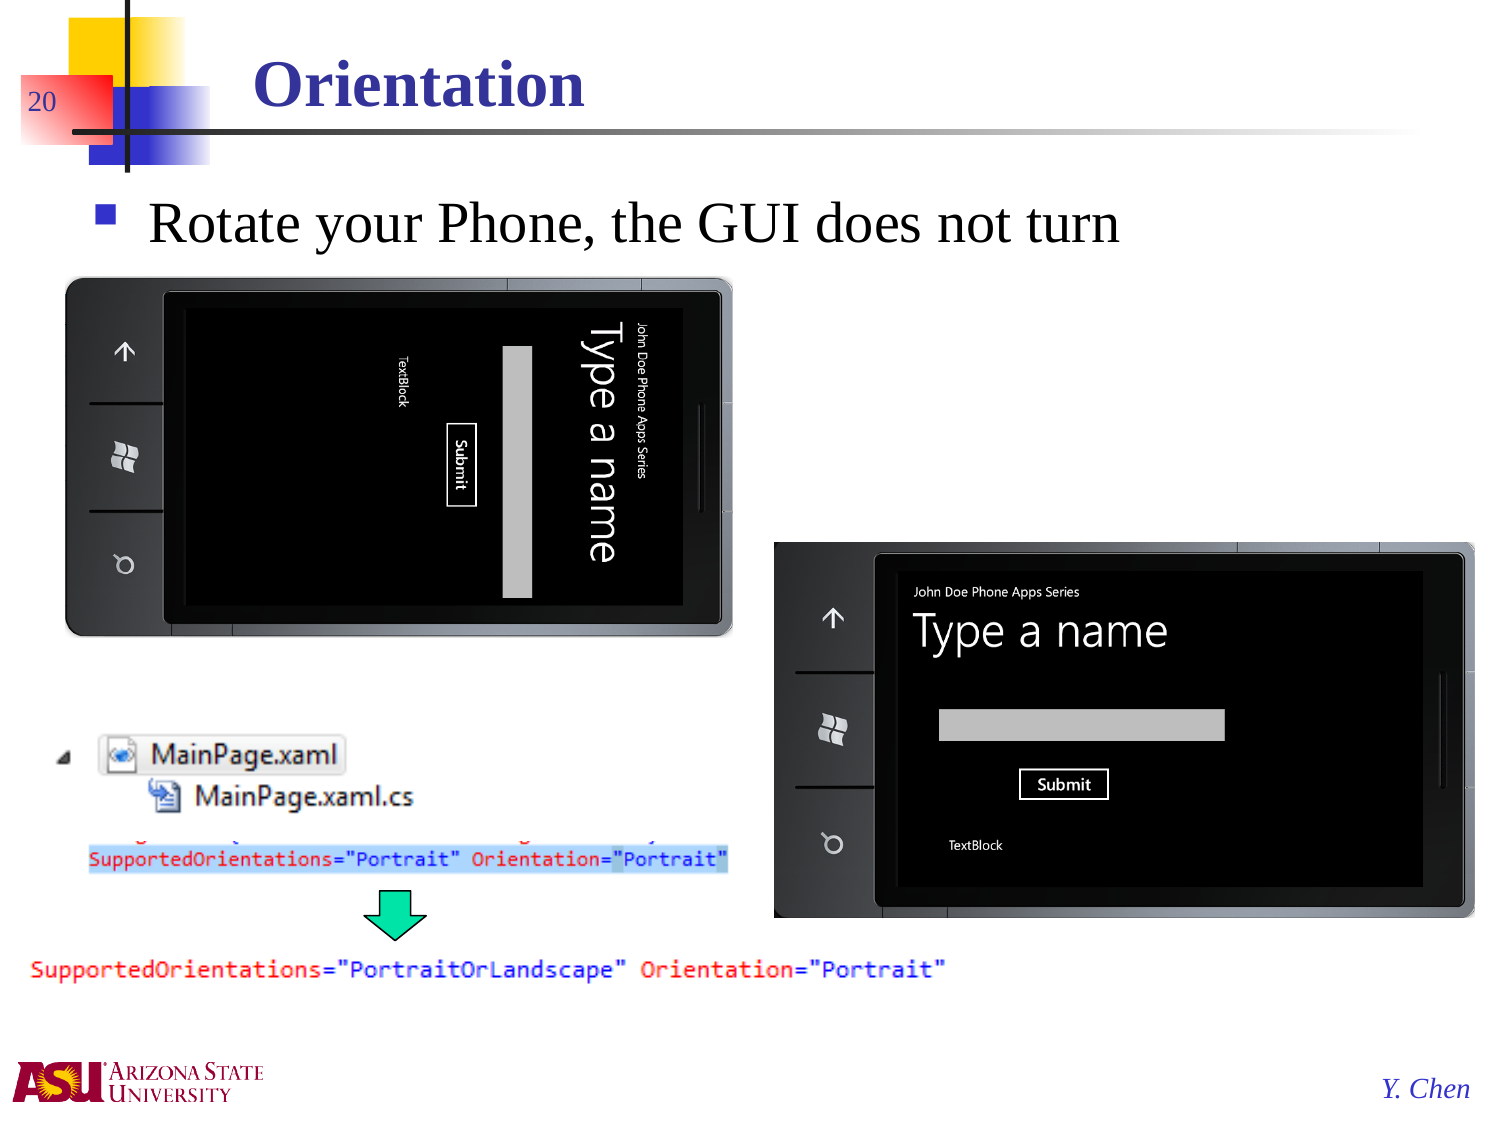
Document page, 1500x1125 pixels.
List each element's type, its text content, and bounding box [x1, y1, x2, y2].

picture [64, 275, 733, 638]
picture [27, 729, 437, 818]
picture [27, 953, 953, 987]
text_box [364, 890, 427, 941]
title Orientation [237, 24, 1488, 128]
picture [774, 542, 1476, 918]
slide_number 20 [12, 49, 113, 126]
list Rotate your Phone, the GUI does not turn [77, 176, 1435, 477]
picture [12, 1062, 263, 1102]
picture [71, 840, 751, 878]
